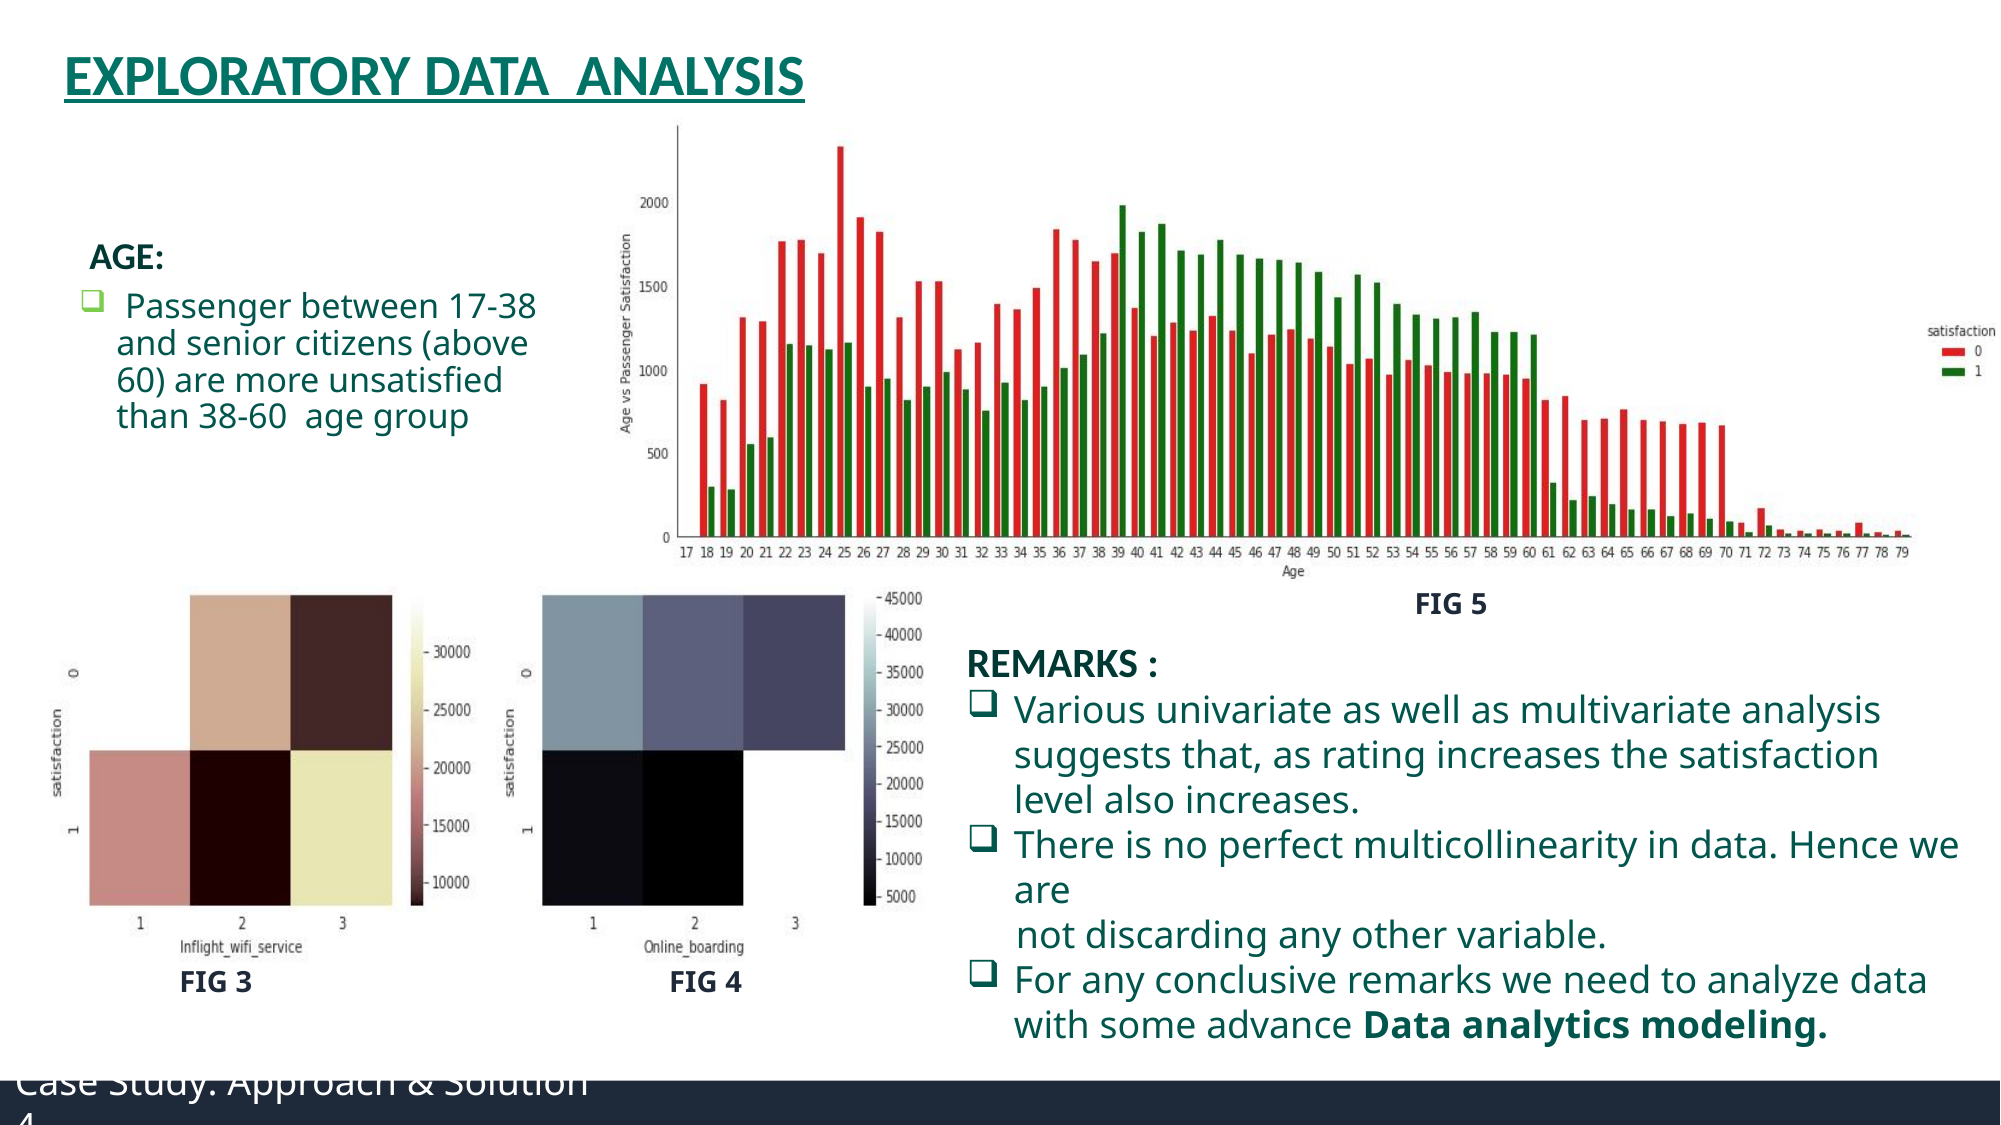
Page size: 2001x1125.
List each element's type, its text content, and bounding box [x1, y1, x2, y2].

text_box FIG 3 [164, 964, 442, 1007]
text_box REMARKS : Various univariate as well as multivariate analysis suggests that, as rating increases the satisfaction level also increases. There is no perfect multicollinearity in data. Hence we are not discarding any other variable. For any conclusive remarks we need to analyze data with some advance Data analytics modeling. [951, 628, 1983, 1079]
text_box FIG 5 [1399, 583, 1677, 628]
title EXPLORATORY DATA ANALYSIS [64, 45, 819, 315]
text_box FIG 4 [654, 964, 932, 1007]
list AGE: Passenger between 17-38 and senior citizens (above 60) are more unsatisfied than 38-60 age group [64, 229, 582, 447]
picture [605, 108, 2000, 583]
text_box Case Study: Approach & Solution 4 [0, 1079, 2000, 1125]
picture [40, 586, 932, 964]
